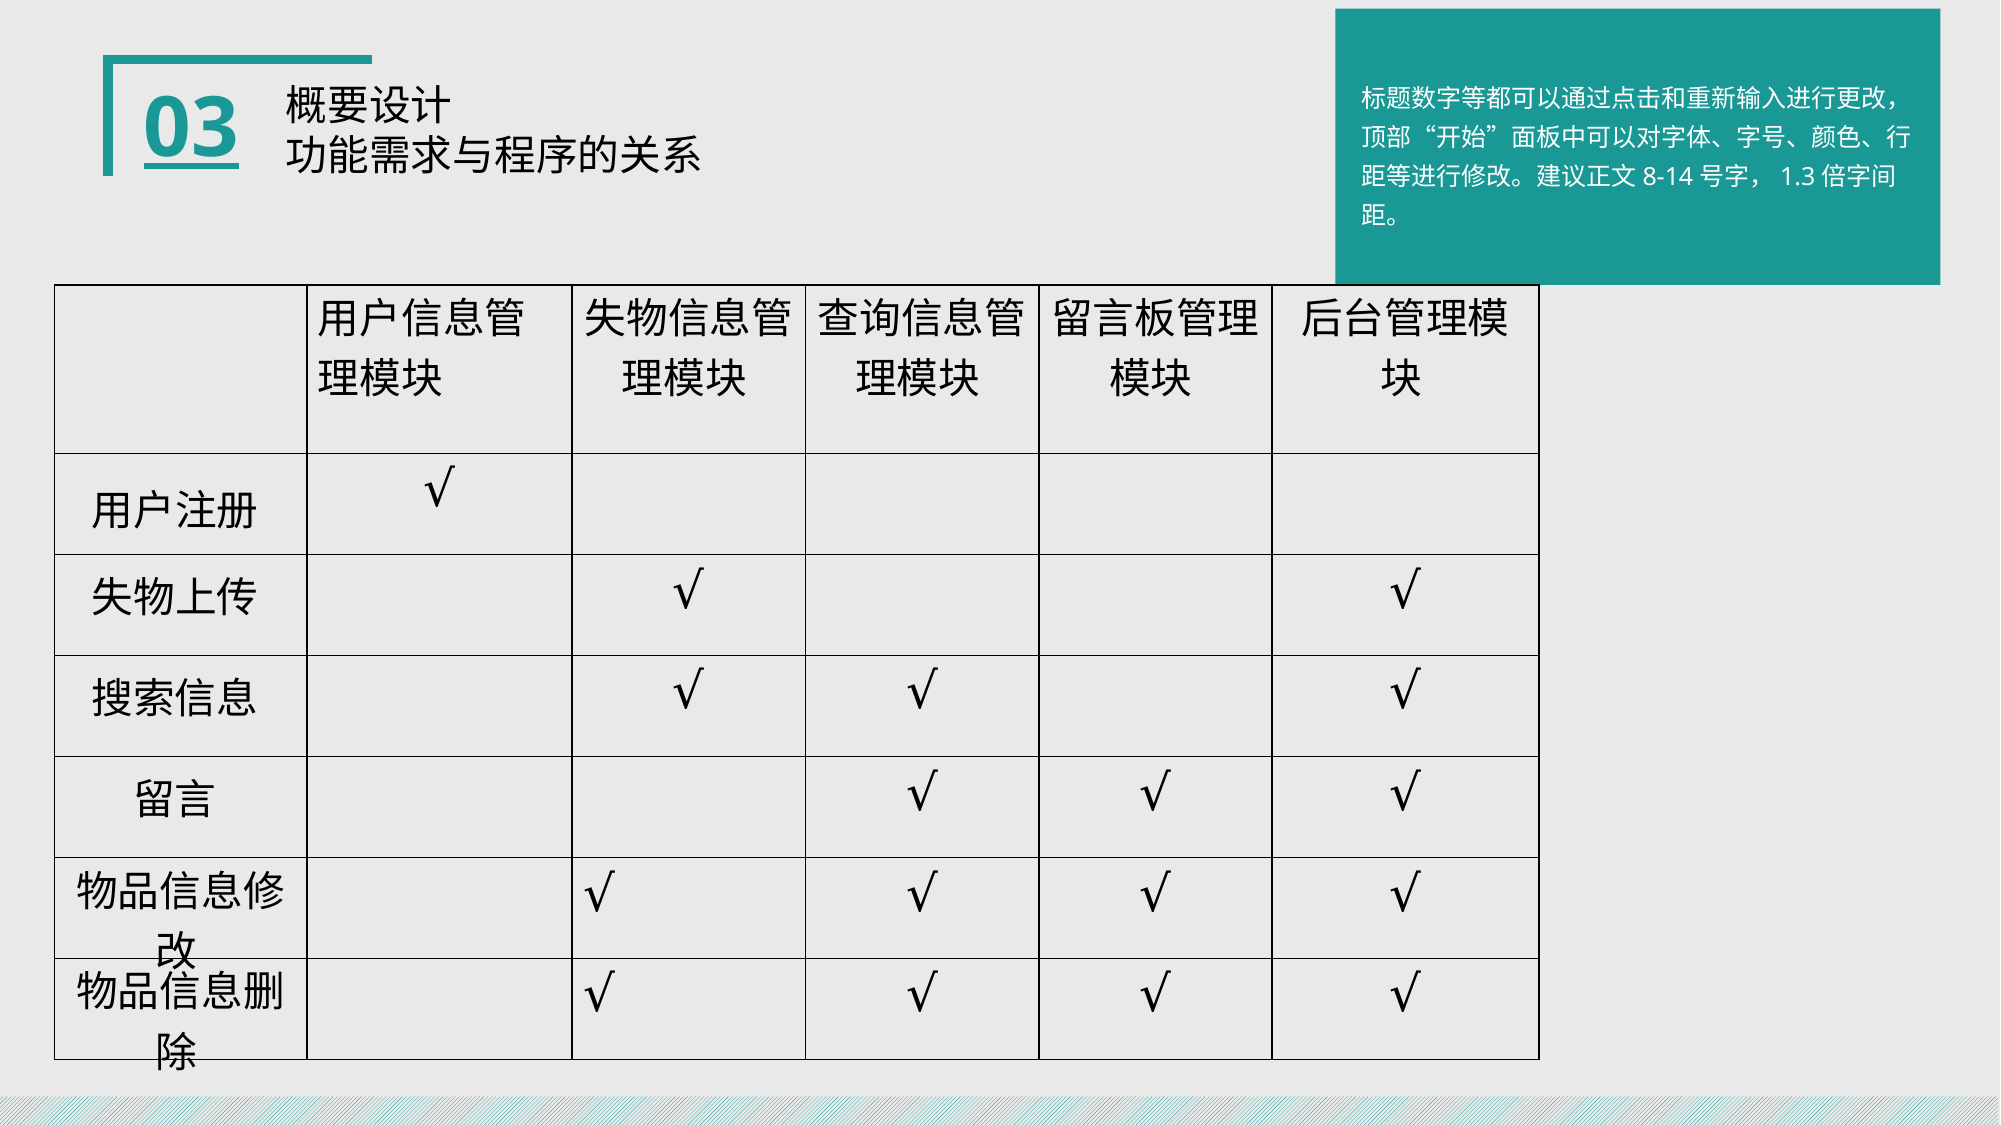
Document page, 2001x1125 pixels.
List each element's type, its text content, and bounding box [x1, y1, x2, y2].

table_cell √ [573, 858, 805, 958]
table_cell 搜索信息 [55, 656, 306, 756]
table_cell √ [806, 959, 1038, 1059]
table_cell [806, 555, 1038, 655]
table_header 留言板管理模块 [1040, 286, 1271, 453]
table_cell [806, 454, 1038, 554]
table_cell 失物上传 [55, 555, 306, 655]
table_cell [1040, 656, 1271, 756]
table_cell 用户注册 [55, 454, 306, 554]
table_cell [573, 454, 805, 554]
table_cell √ [1040, 757, 1271, 857]
table_cell [1273, 454, 1538, 554]
table_cell 留言 [55, 757, 306, 857]
text_box 标题数字等都可以通过点击和重新输入进行更改，顶部“开始”面板中可以对字体、字号、颜色、行距等进行修改。建议正文8-14号字，1.3倍字间距。 [1346, 66, 1930, 237]
table_cell √ [1273, 555, 1538, 655]
table_cell [308, 555, 571, 655]
table_cell [1040, 454, 1271, 554]
text_box 03 [128, 66, 271, 181]
table_cell 物品信息删除 [55, 959, 306, 1059]
table_cell √ [1273, 757, 1538, 857]
table_cell √ [1273, 858, 1538, 958]
table_cell √ [1273, 959, 1538, 1059]
table_cell √ [1040, 959, 1271, 1059]
table_cell √ [806, 858, 1038, 958]
table_cell [308, 656, 571, 756]
text_box 概要设计 功能需求与程序的关系 [270, 71, 741, 186]
table_cell √ [806, 656, 1038, 756]
table_cell √ [573, 656, 805, 756]
table_header [55, 286, 306, 453]
table_cell [308, 959, 571, 1059]
table_cell [308, 858, 571, 958]
table_cell √ [573, 959, 805, 1059]
table_cell [308, 757, 571, 857]
table_header 用户信息管理模块 [308, 286, 571, 453]
table_cell √ [806, 757, 1038, 857]
table_header 失物信息管理模块 [573, 286, 805, 453]
text_box [1334, 8, 1942, 286]
table_cell √ [308, 454, 571, 554]
table_cell [573, 757, 805, 857]
table_cell √ [573, 555, 805, 655]
table_cell [1040, 555, 1271, 655]
table_cell 物品信息修改 [55, 858, 306, 958]
table_cell √ [1273, 656, 1538, 756]
table_header 查询信息管理模块 [806, 286, 1038, 453]
table_header 后台管理模块 [1273, 286, 1538, 453]
table_cell √ [1040, 858, 1271, 958]
